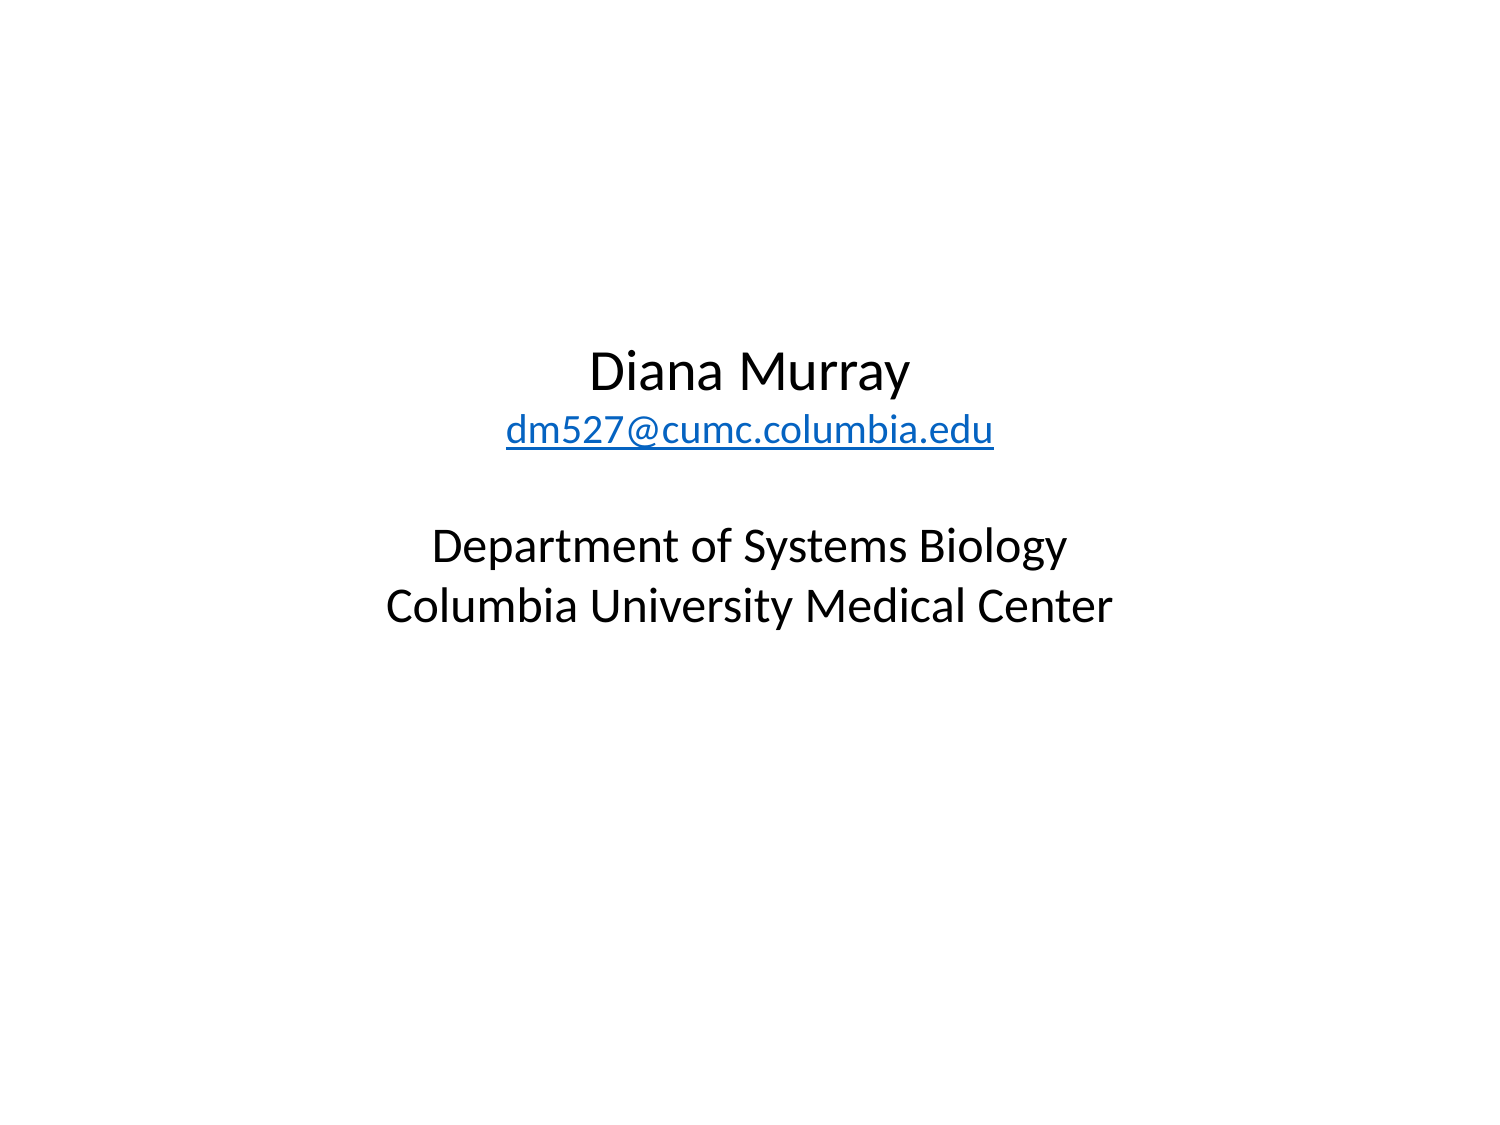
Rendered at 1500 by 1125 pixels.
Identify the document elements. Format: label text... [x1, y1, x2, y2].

text_box Diana Murray dm527@cumc.columbia.edu Department of Systems Biology Columbia University Medical Center [371, 324, 1129, 640]
